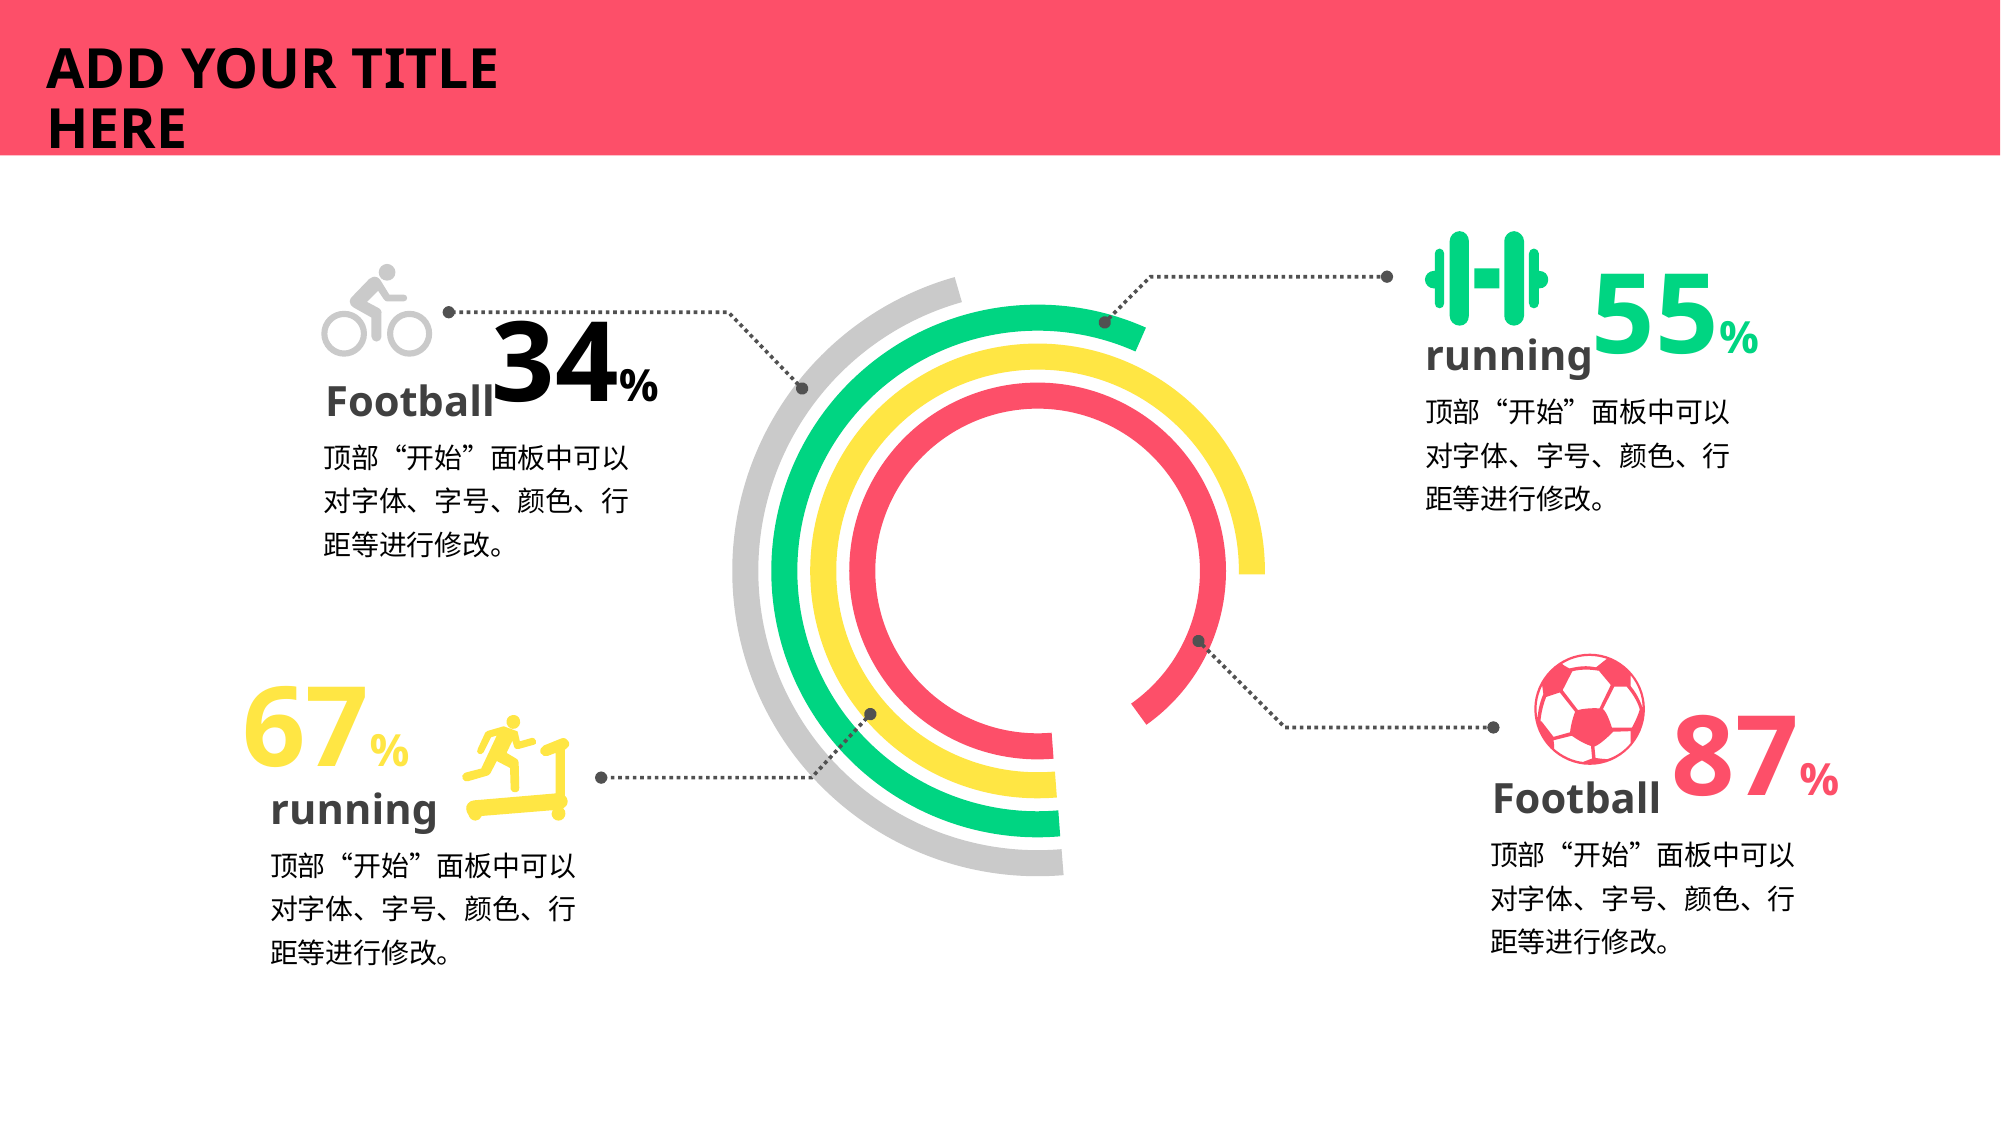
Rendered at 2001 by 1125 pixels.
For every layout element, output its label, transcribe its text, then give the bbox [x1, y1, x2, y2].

text_box [1534, 653, 1645, 764]
text_box [462, 715, 536, 775]
text_box [442, 306, 476, 319]
text_box [595, 771, 607, 775]
text_box [1424, 248, 1445, 309]
text_box 67% [227, 648, 425, 797]
text_box [612, 743, 745, 779]
text_box 34% [476, 283, 674, 432]
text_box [308, 367, 660, 570]
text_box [255, 775, 614, 978]
text_box [1528, 248, 1549, 309]
text_box [1504, 231, 1525, 321]
text_box [387, 310, 433, 357]
text_box [1330, 679, 1500, 734]
text_box [674, 311, 745, 377]
text_box 87% [1657, 676, 1854, 825]
text_box [349, 263, 408, 342]
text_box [1475, 764, 1821, 967]
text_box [1410, 321, 1757, 524]
text_box [321, 310, 367, 357]
text_box [1474, 268, 1500, 289]
text_box 55% [1576, 234, 1774, 383]
text_box [1449, 231, 1469, 321]
text_box [1148, 270, 1394, 286]
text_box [745, 278, 1330, 864]
list ADD YOUR TITLE HERE [31, 33, 634, 123]
text_box [540, 738, 570, 775]
